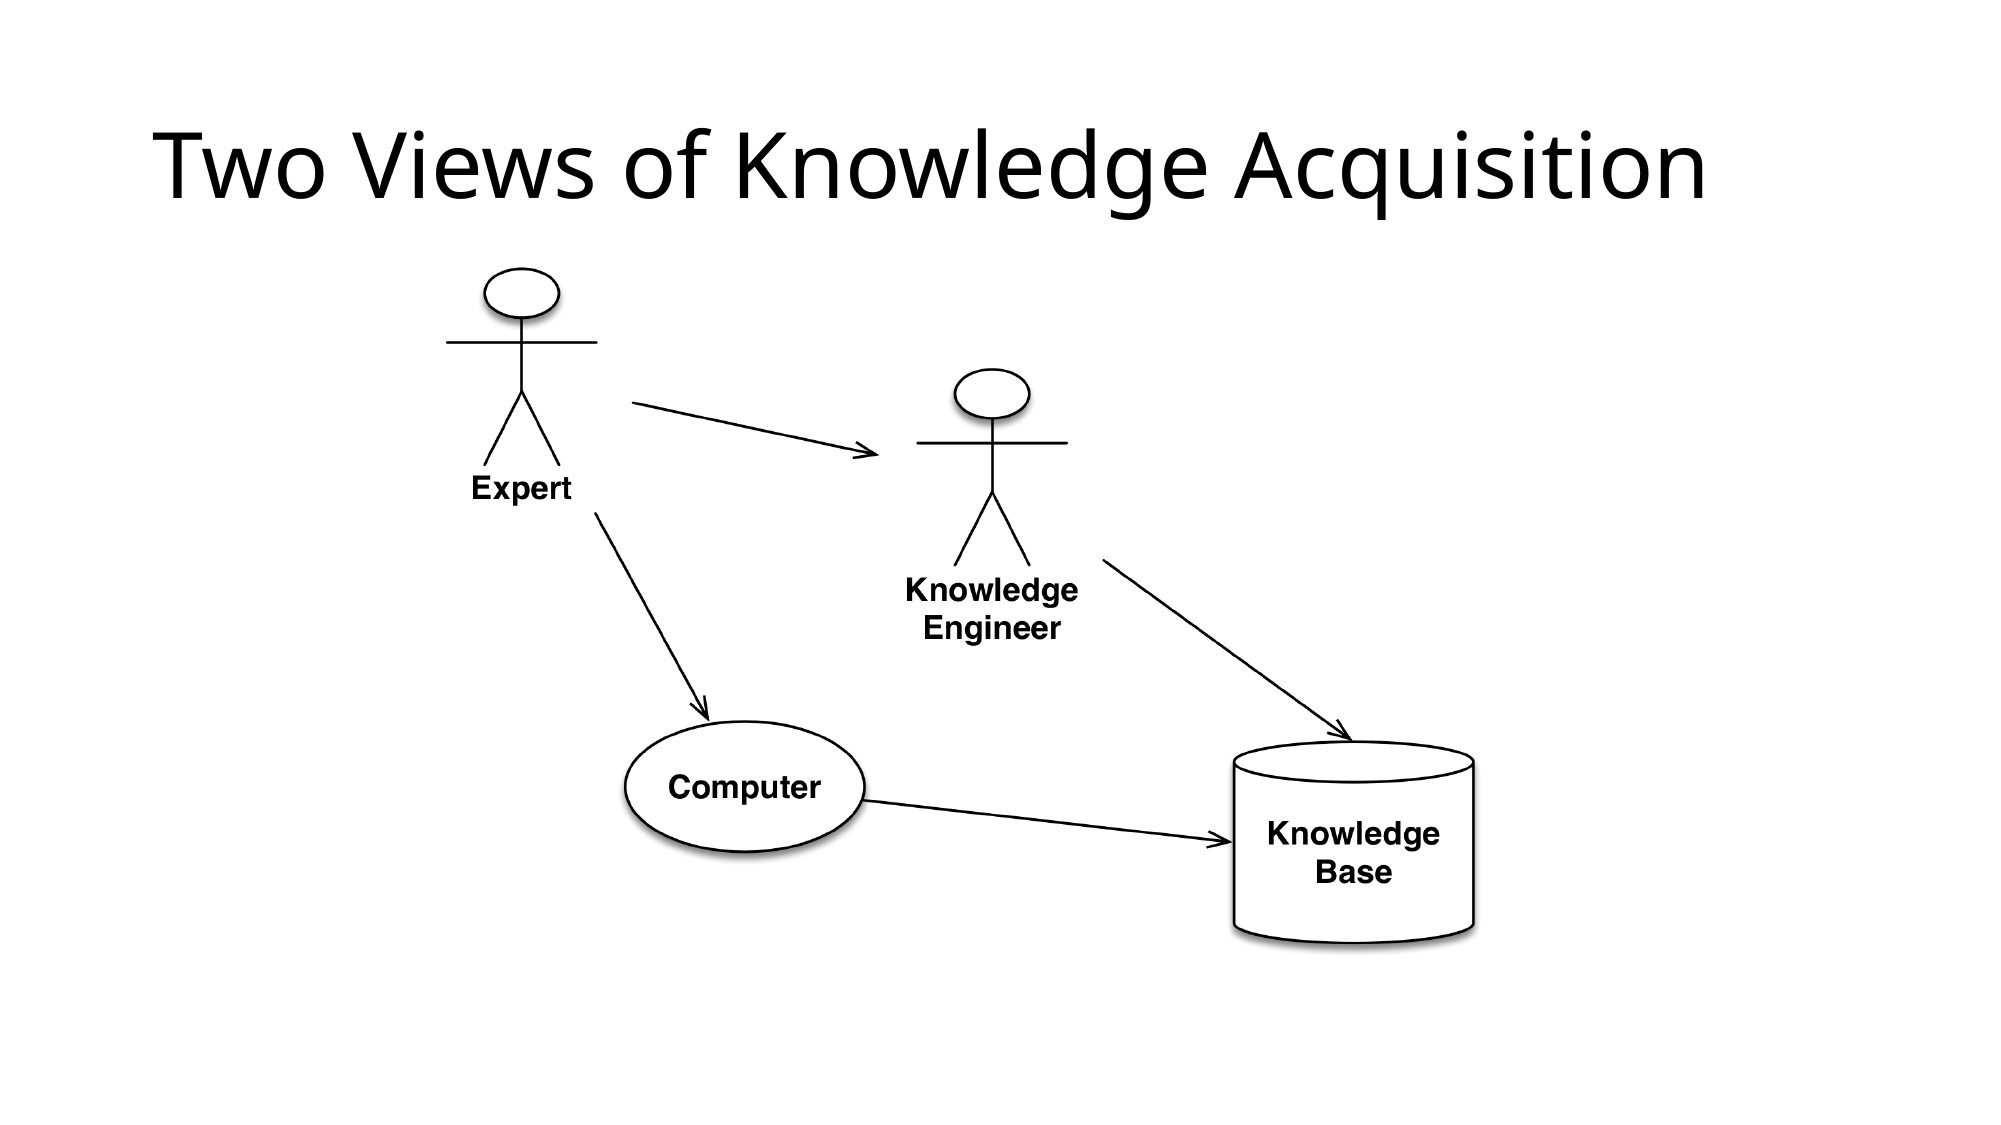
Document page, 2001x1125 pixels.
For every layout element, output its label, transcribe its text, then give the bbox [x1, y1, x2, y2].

title Two Views of Knowledge Acquisition [137, 59, 1863, 278]
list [409, 244, 1484, 959]
